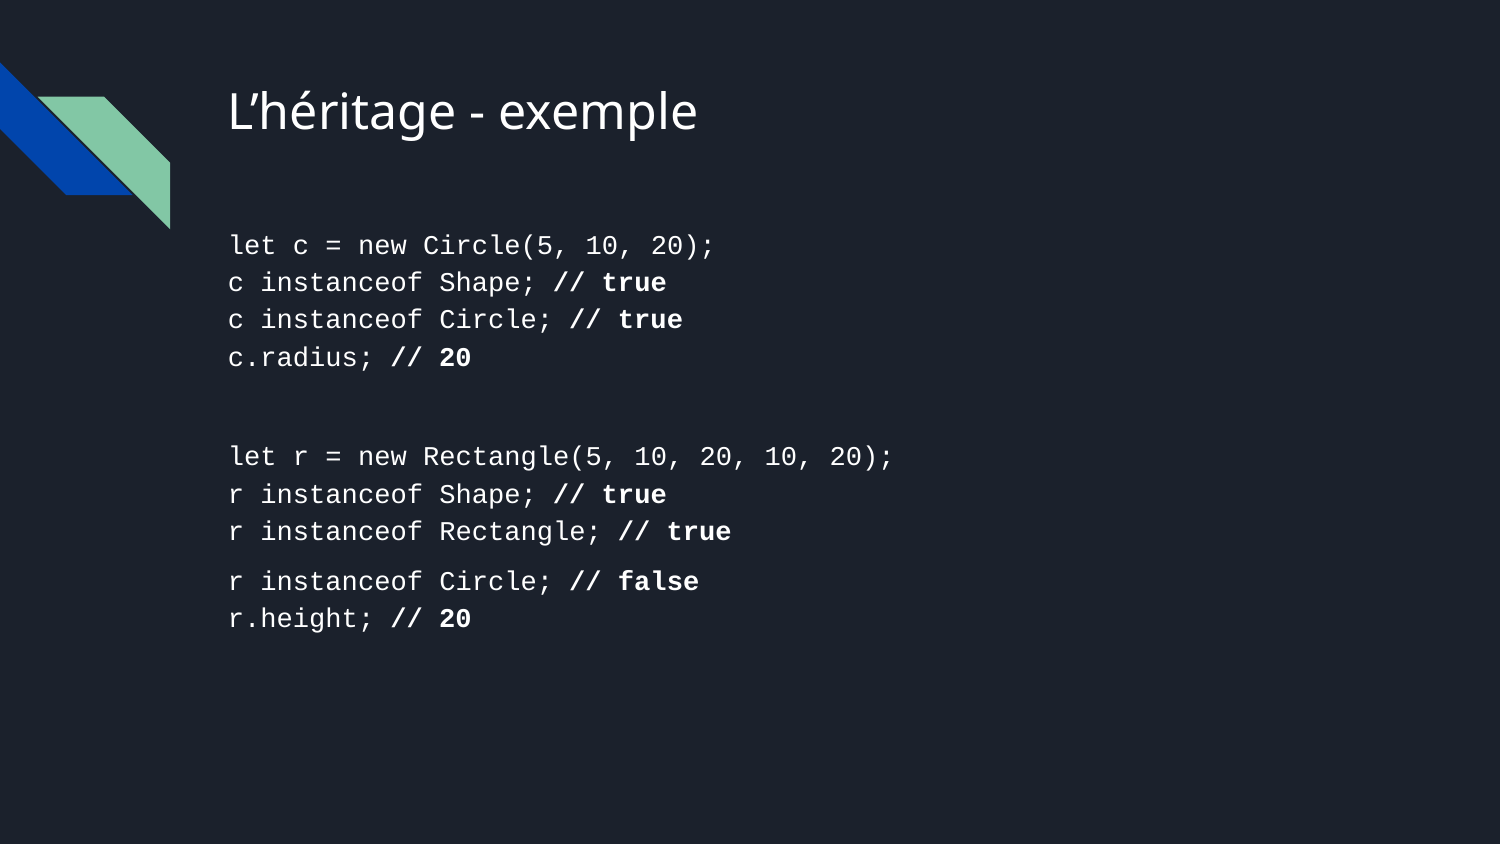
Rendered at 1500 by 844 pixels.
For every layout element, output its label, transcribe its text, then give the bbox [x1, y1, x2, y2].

list let c = new Circle(5, 10, 20); c instanceof Shape; // true c instanceof Circle; // true c.radius; // 20 let r = new Rectangle(5, 10, 20, 10, 20); r instanceof Shape; // true r instanceof Rectangle; // true r instanceof Circle; // false r.height; // 20 [212, 207, 1368, 812]
title L’héritage - exemple [212, 64, 1368, 207]
